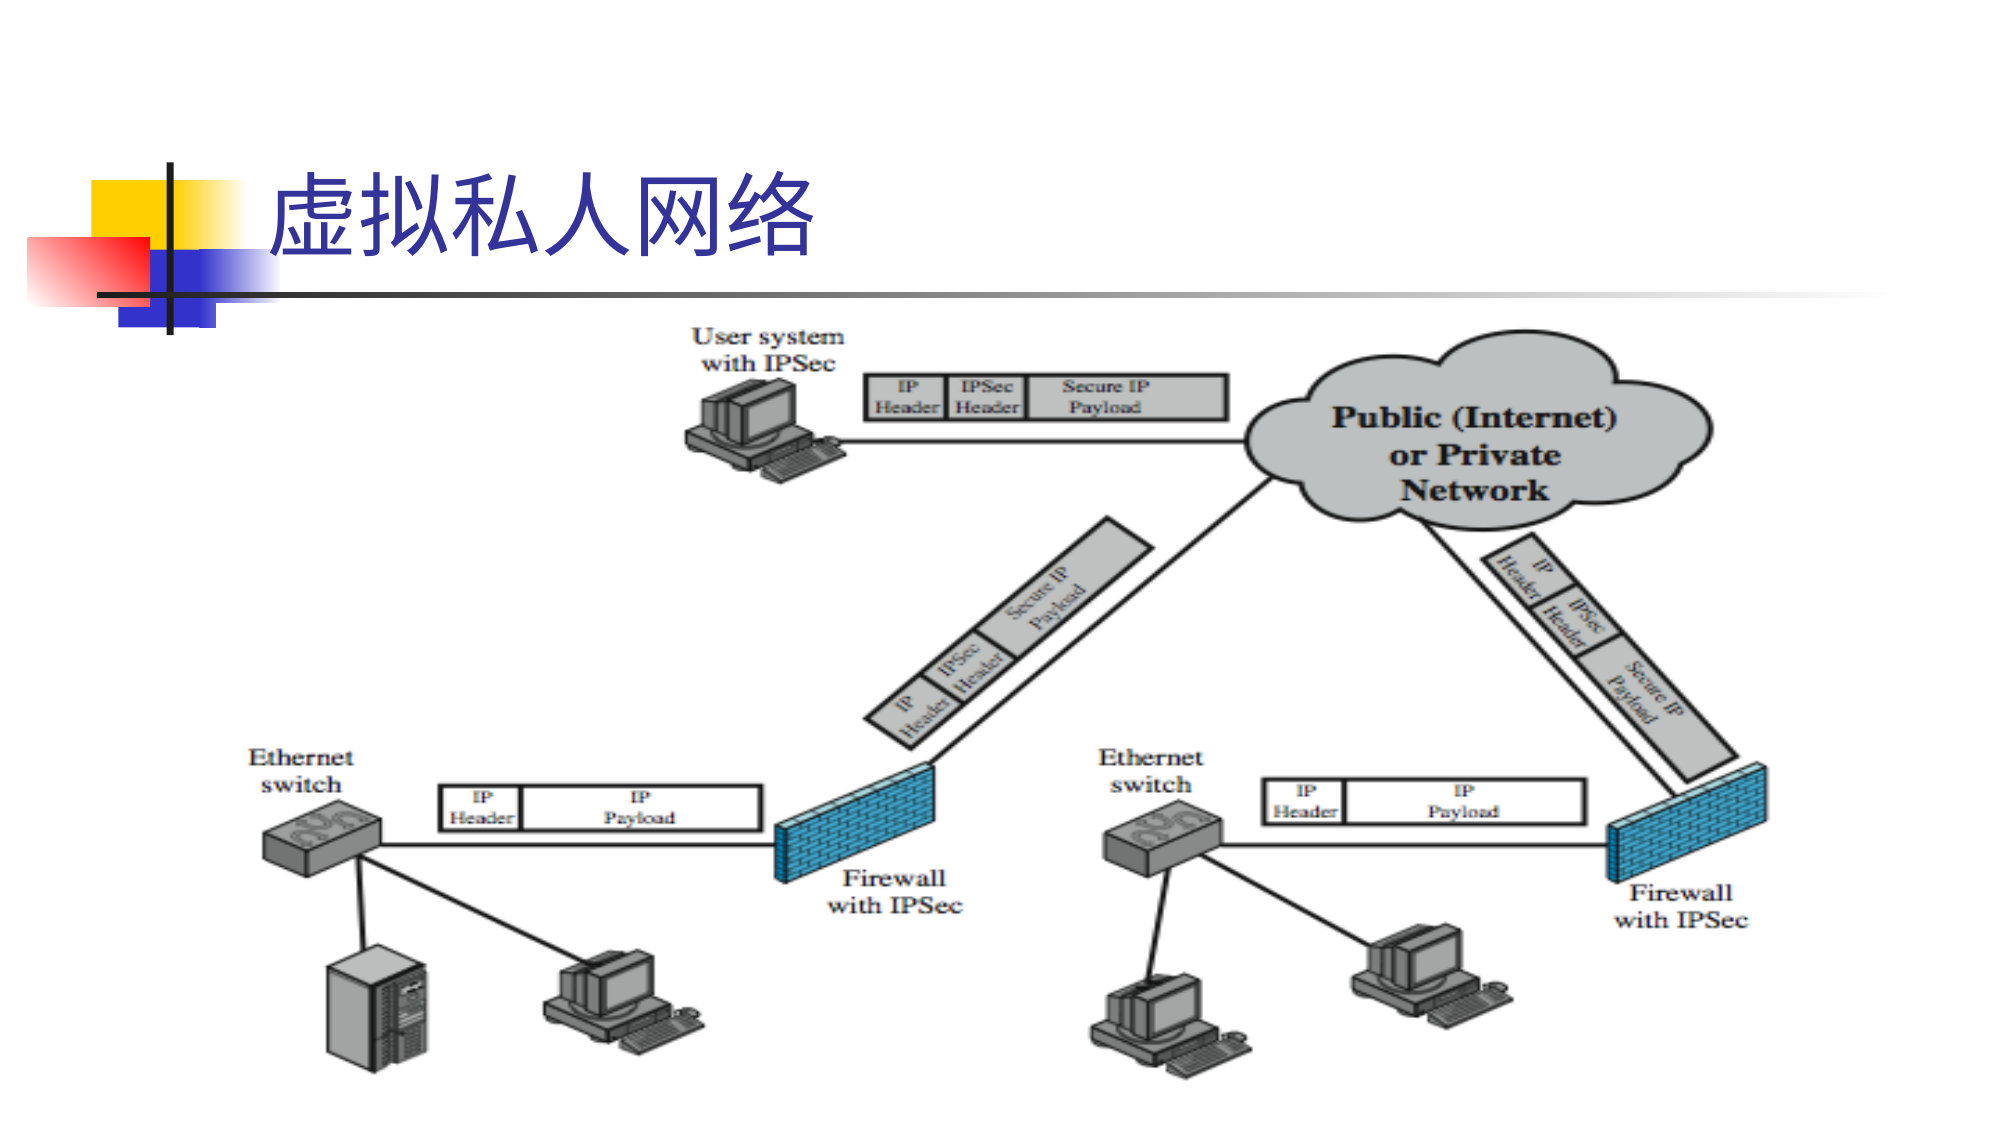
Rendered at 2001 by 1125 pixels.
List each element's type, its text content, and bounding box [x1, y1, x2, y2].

picture [216, 303, 1798, 1114]
title 虚拟私人网络 [251, 35, 1957, 275]
